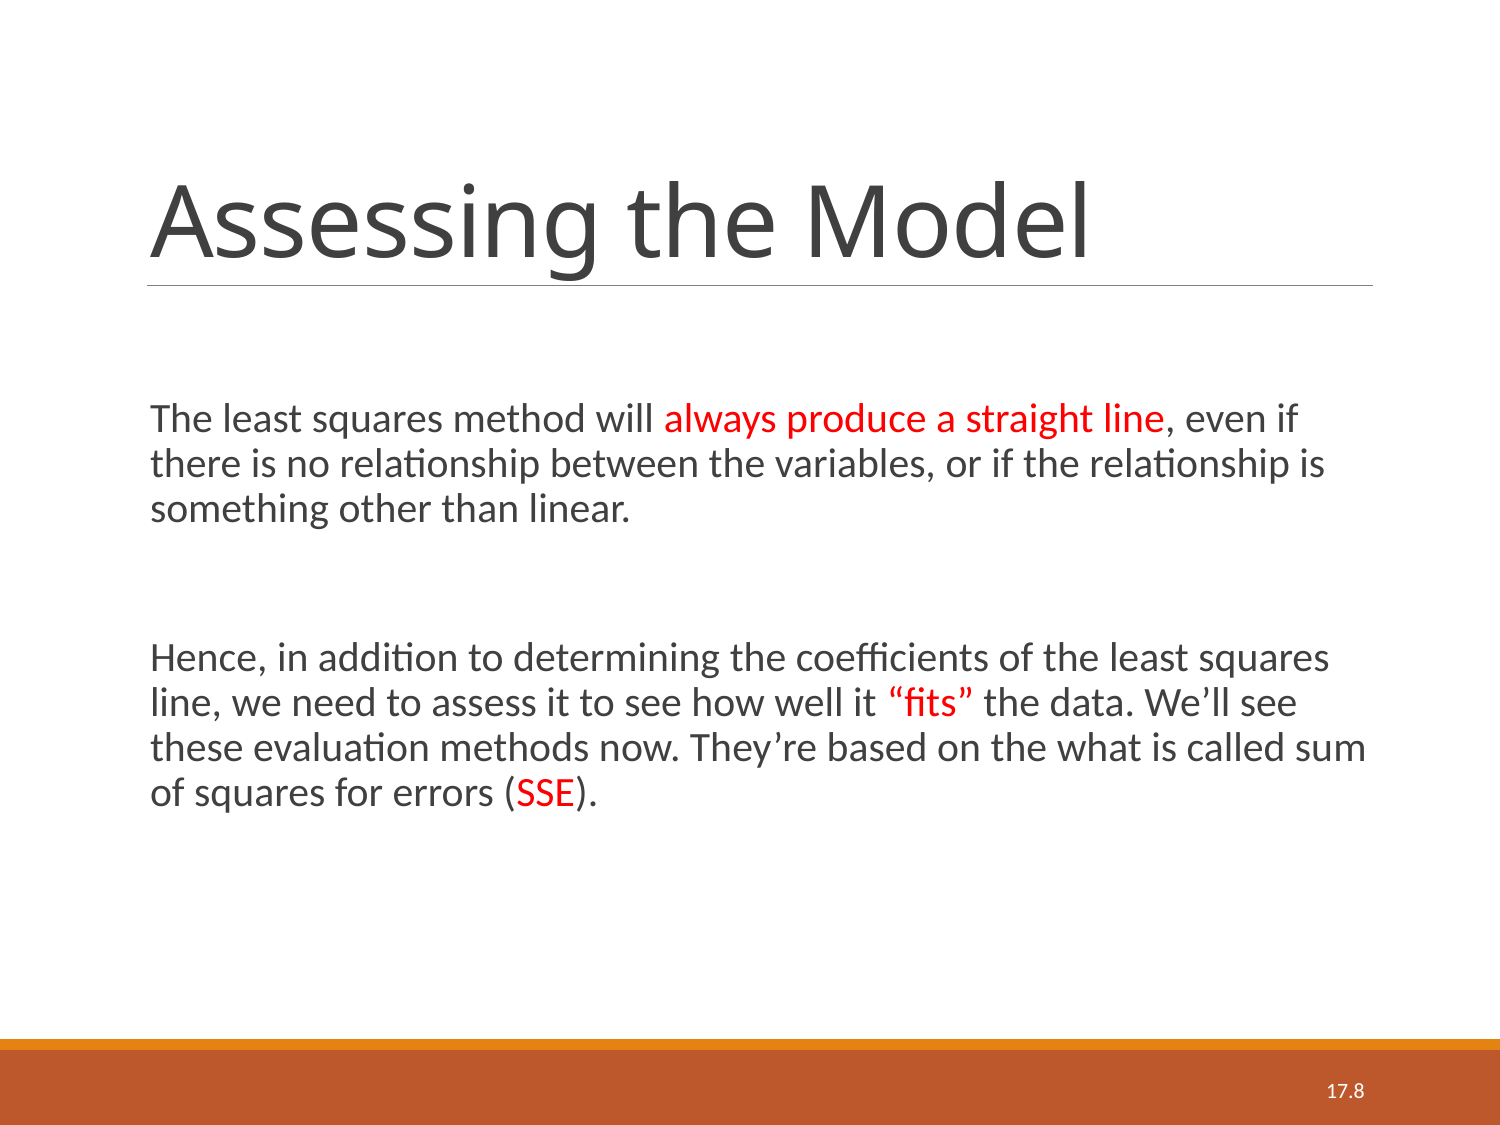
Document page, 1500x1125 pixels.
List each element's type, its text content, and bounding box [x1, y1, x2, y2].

title Assessing the Model [135, 47, 1373, 285]
list The least squares method will always produce a straight line, even if there is no relationship between the variables, or if the relationship is something other than linear. Hence, in addition to determining the coefficients of the least squares line, we need to assess it to see how well it “fits” the data. We’ll see these evaluation methods now. They’re based on the what is called sum of squares for errors (SSE). [135, 389, 1373, 963]
slide_number 17.8 [1218, 1059, 1380, 1120]
